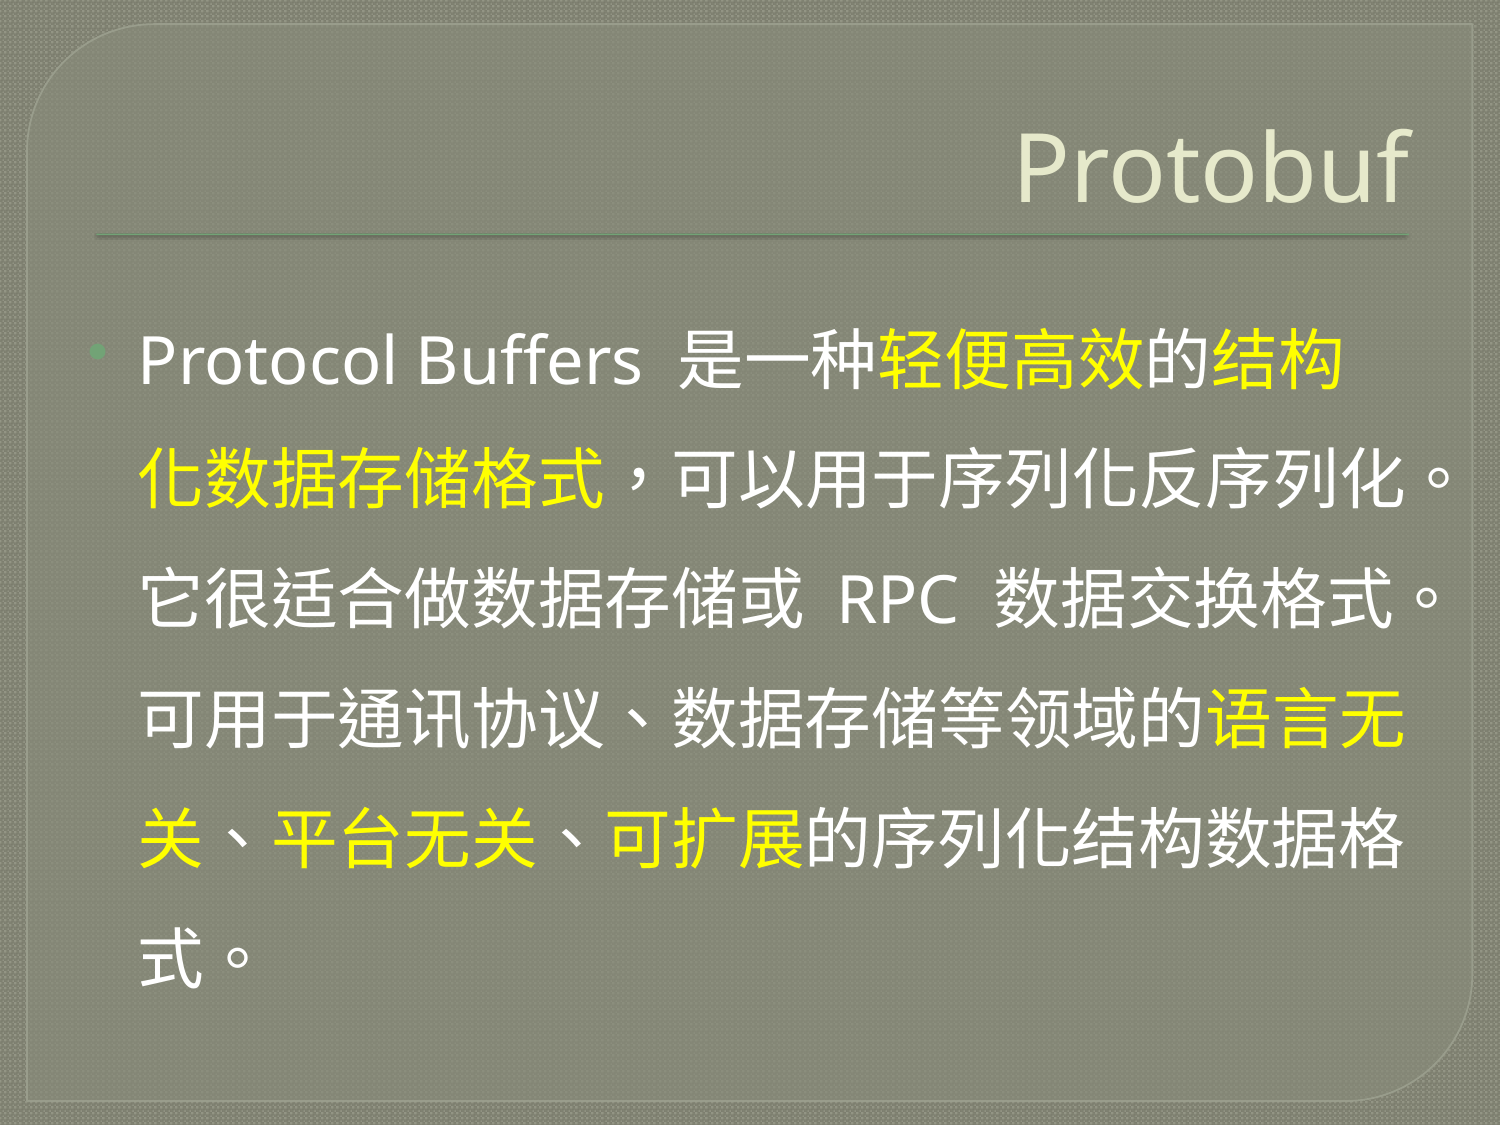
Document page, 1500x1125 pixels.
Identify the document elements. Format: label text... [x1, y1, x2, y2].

list Protocol Buffers 是一种轻便高效的结构化数据存储格式，可以用于序列化反序列化。它很适合做数据存储或 RPC 数据交换格式。可用于通讯协议、数据存储等领域的语言无关、平台无关、可扩展的序列化结构数据格式。 [75, 270, 1425, 1013]
title Protobuf [75, 41, 1425, 230]
